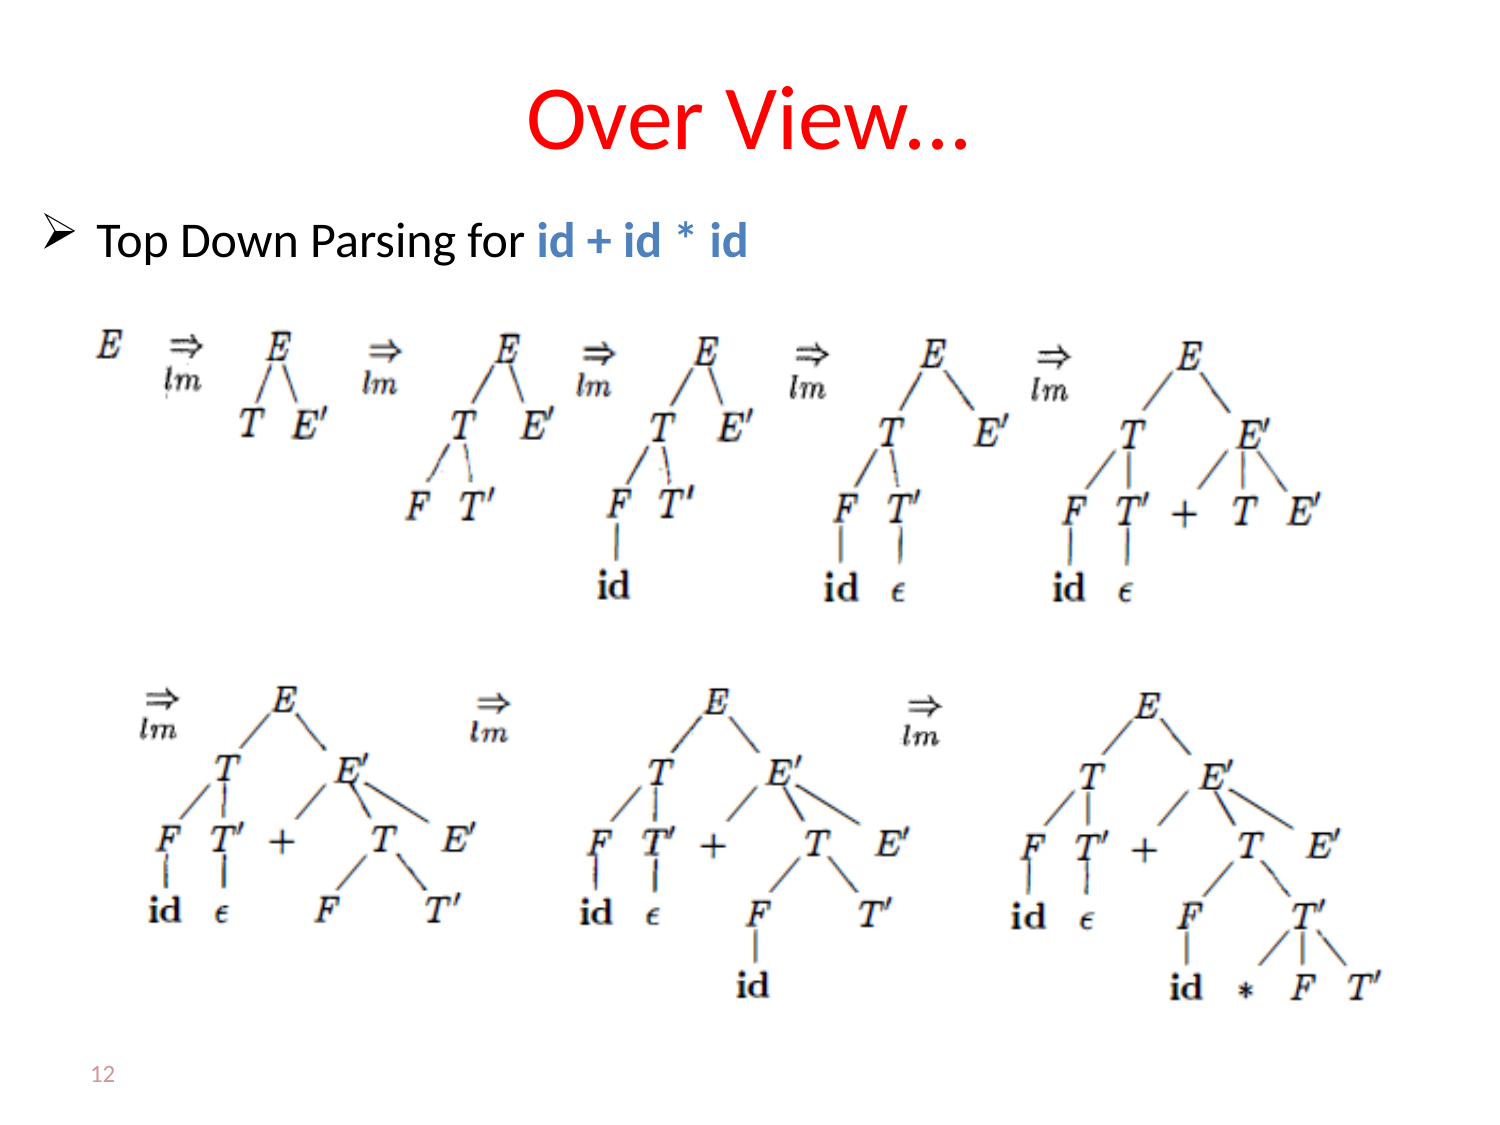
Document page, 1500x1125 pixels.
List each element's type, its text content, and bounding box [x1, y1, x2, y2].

picture [74, 303, 1401, 1051]
title Over View... [75, 37, 1425, 188]
list Top Down Parsing for id + id * id [24, 200, 1475, 1025]
slide_number 12 [75, 1042, 425, 1103]
